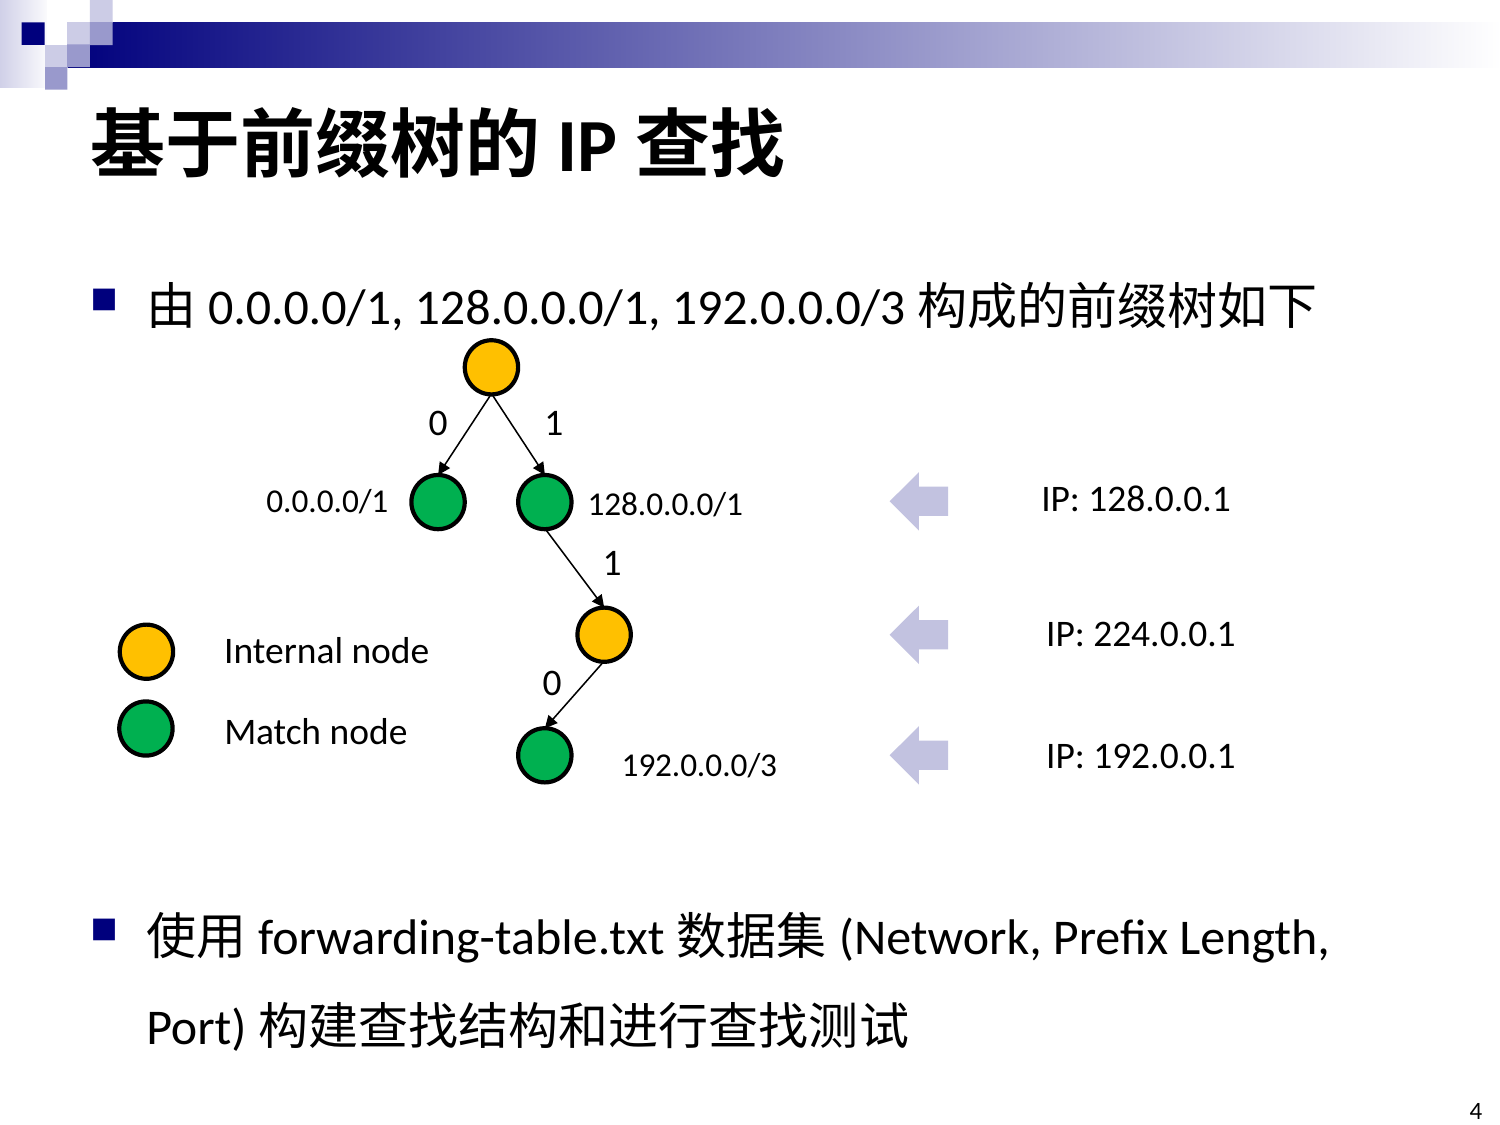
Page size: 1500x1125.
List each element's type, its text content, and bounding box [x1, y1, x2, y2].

text_box 128.0.0.0/1 [573, 474, 759, 530]
text_box 1 [607, 530, 637, 590]
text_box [491, 394, 546, 476]
text_box 0 [527, 650, 578, 710]
slide_number 4 [1448, 1100, 1483, 1125]
text_box [516, 473, 573, 531]
text_box [887, 603, 951, 666]
text_box [462, 338, 521, 392]
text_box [544, 528, 605, 608]
text_box [409, 473, 467, 532]
text_box [887, 470, 951, 533]
text_box IP: 128.0.0.1 [1026, 466, 1247, 527]
text_box [516, 726, 574, 785]
text_box [575, 605, 633, 664]
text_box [544, 661, 605, 729]
text_box 1 [529, 390, 579, 451]
text_box IP: 192.0.0.1 [1031, 723, 1251, 784]
text_box 192.0.0.0/3 [606, 735, 793, 791]
text_box [887, 724, 951, 787]
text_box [118, 618, 447, 761]
list 由0.0.0.0/1, 128.0.0.0/1, 192.0.0.0/3构成的前缀树如下 使用forwarding-table.txt数据集(Network, Prefix Length, Port)构建查找结构和进行查找测试 [75, 237, 1425, 1063]
text_box 0 [413, 390, 463, 451]
text_box IP: 224.0.0.1 [1031, 601, 1251, 662]
title 基于前缀树的IP查找 [75, 75, 1425, 209]
text_box 0.0.0.0/1 [251, 472, 404, 527]
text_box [437, 394, 489, 476]
